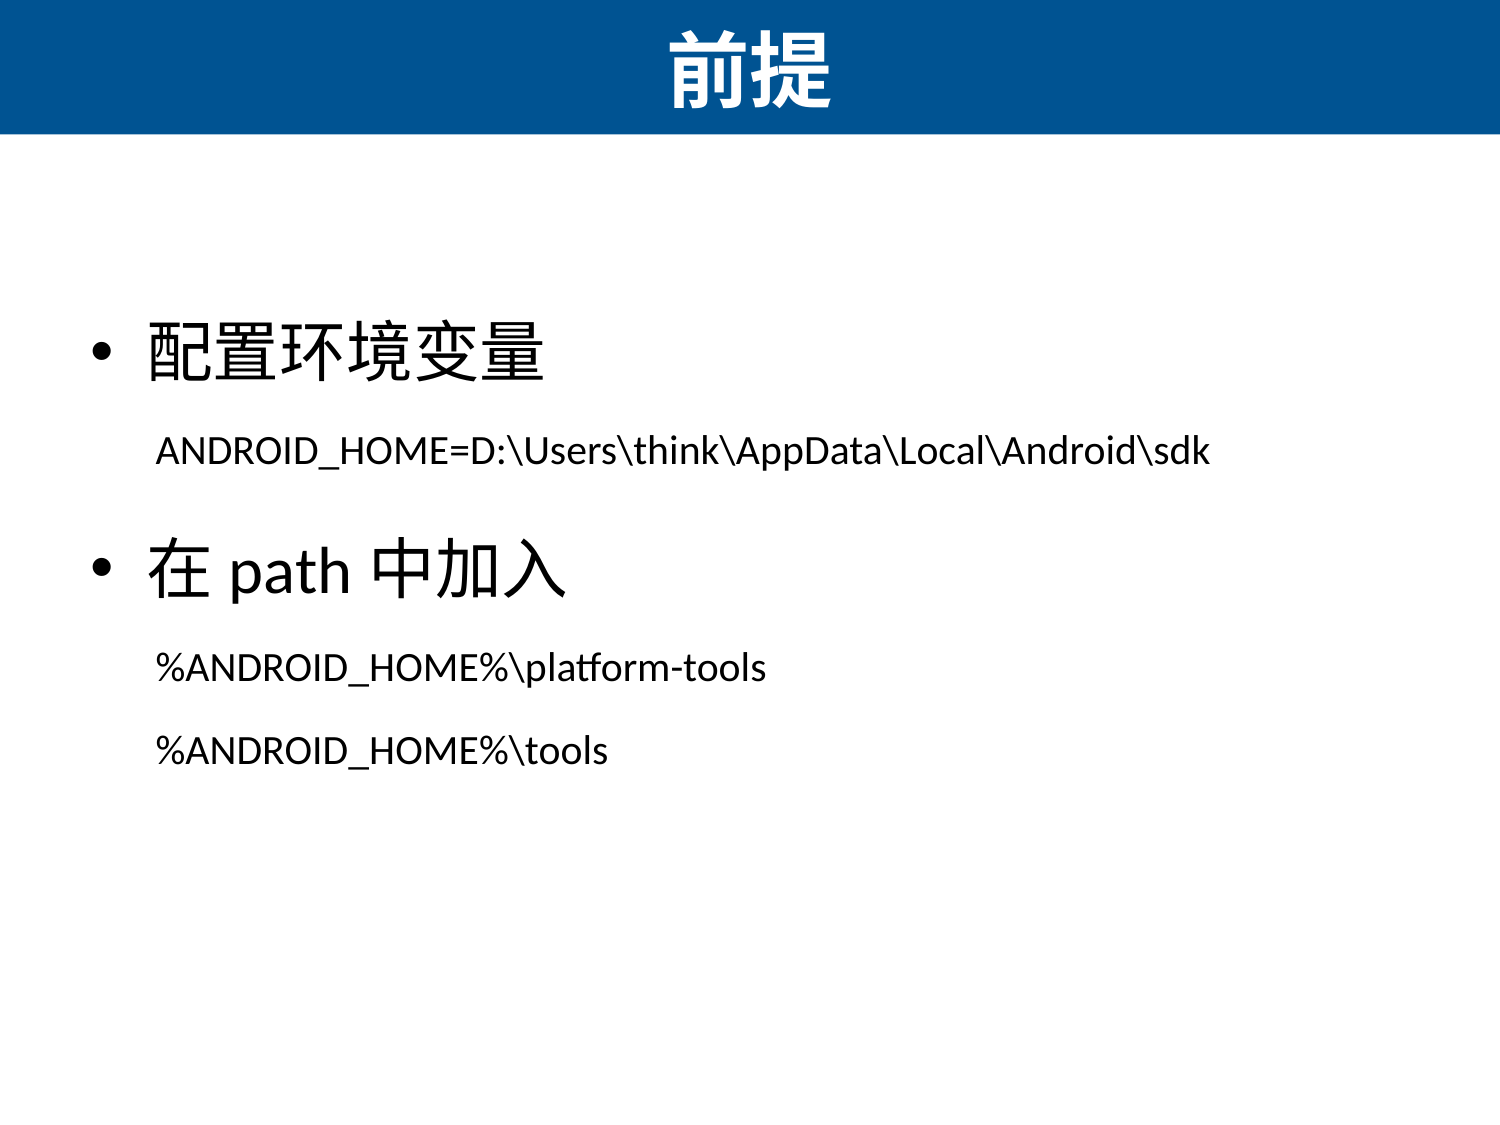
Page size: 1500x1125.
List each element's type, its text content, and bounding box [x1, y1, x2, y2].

title 前提 [0, 0, 1500, 138]
list 配置环境变量 ANDROID_HOME=D:\Users\think\AppData\Local\Android\sdk 在path中加入 %ANDROID_HOME%\platform-tools %ANDROID_HOME%\tools [75, 262, 1425, 1005]
